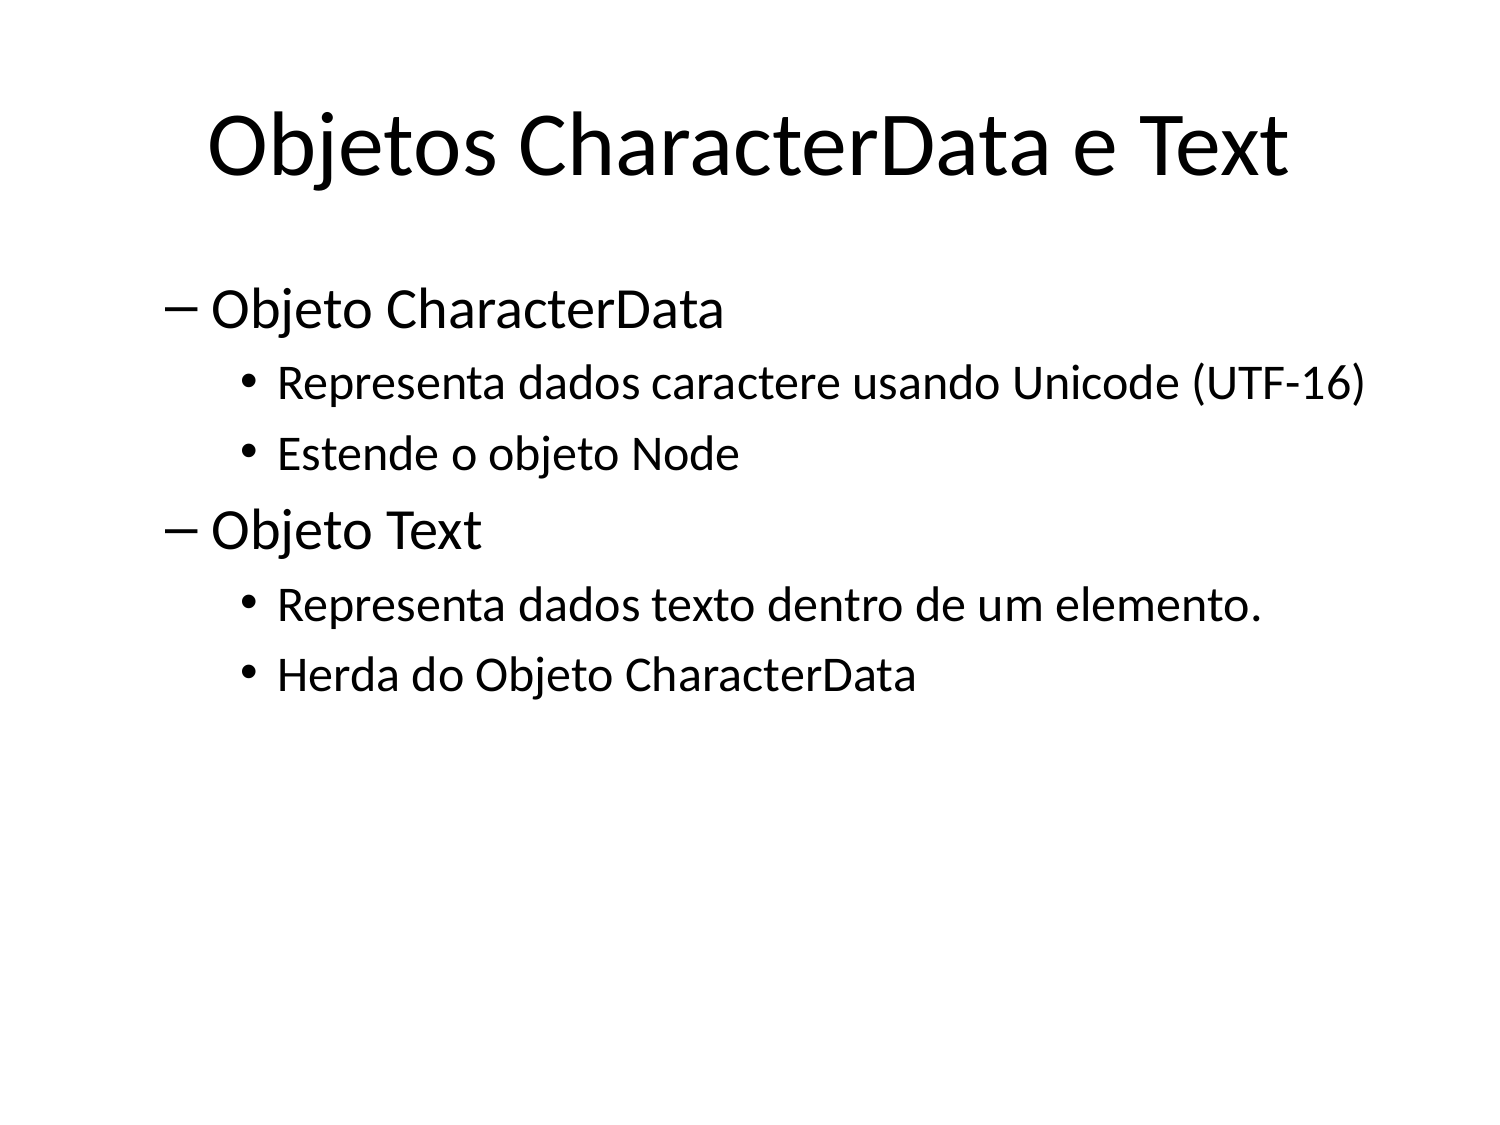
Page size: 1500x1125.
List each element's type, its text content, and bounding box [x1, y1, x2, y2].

list Objeto CharacterData Representa dados caractere usando Unicode (UTF-16) Estende o objeto Node Objeto Text Representa dados texto dentro de um elemento. Herda do Objeto CharacterData [75, 262, 1425, 1005]
title Objetos CharacterData e Text [75, 45, 1425, 233]
